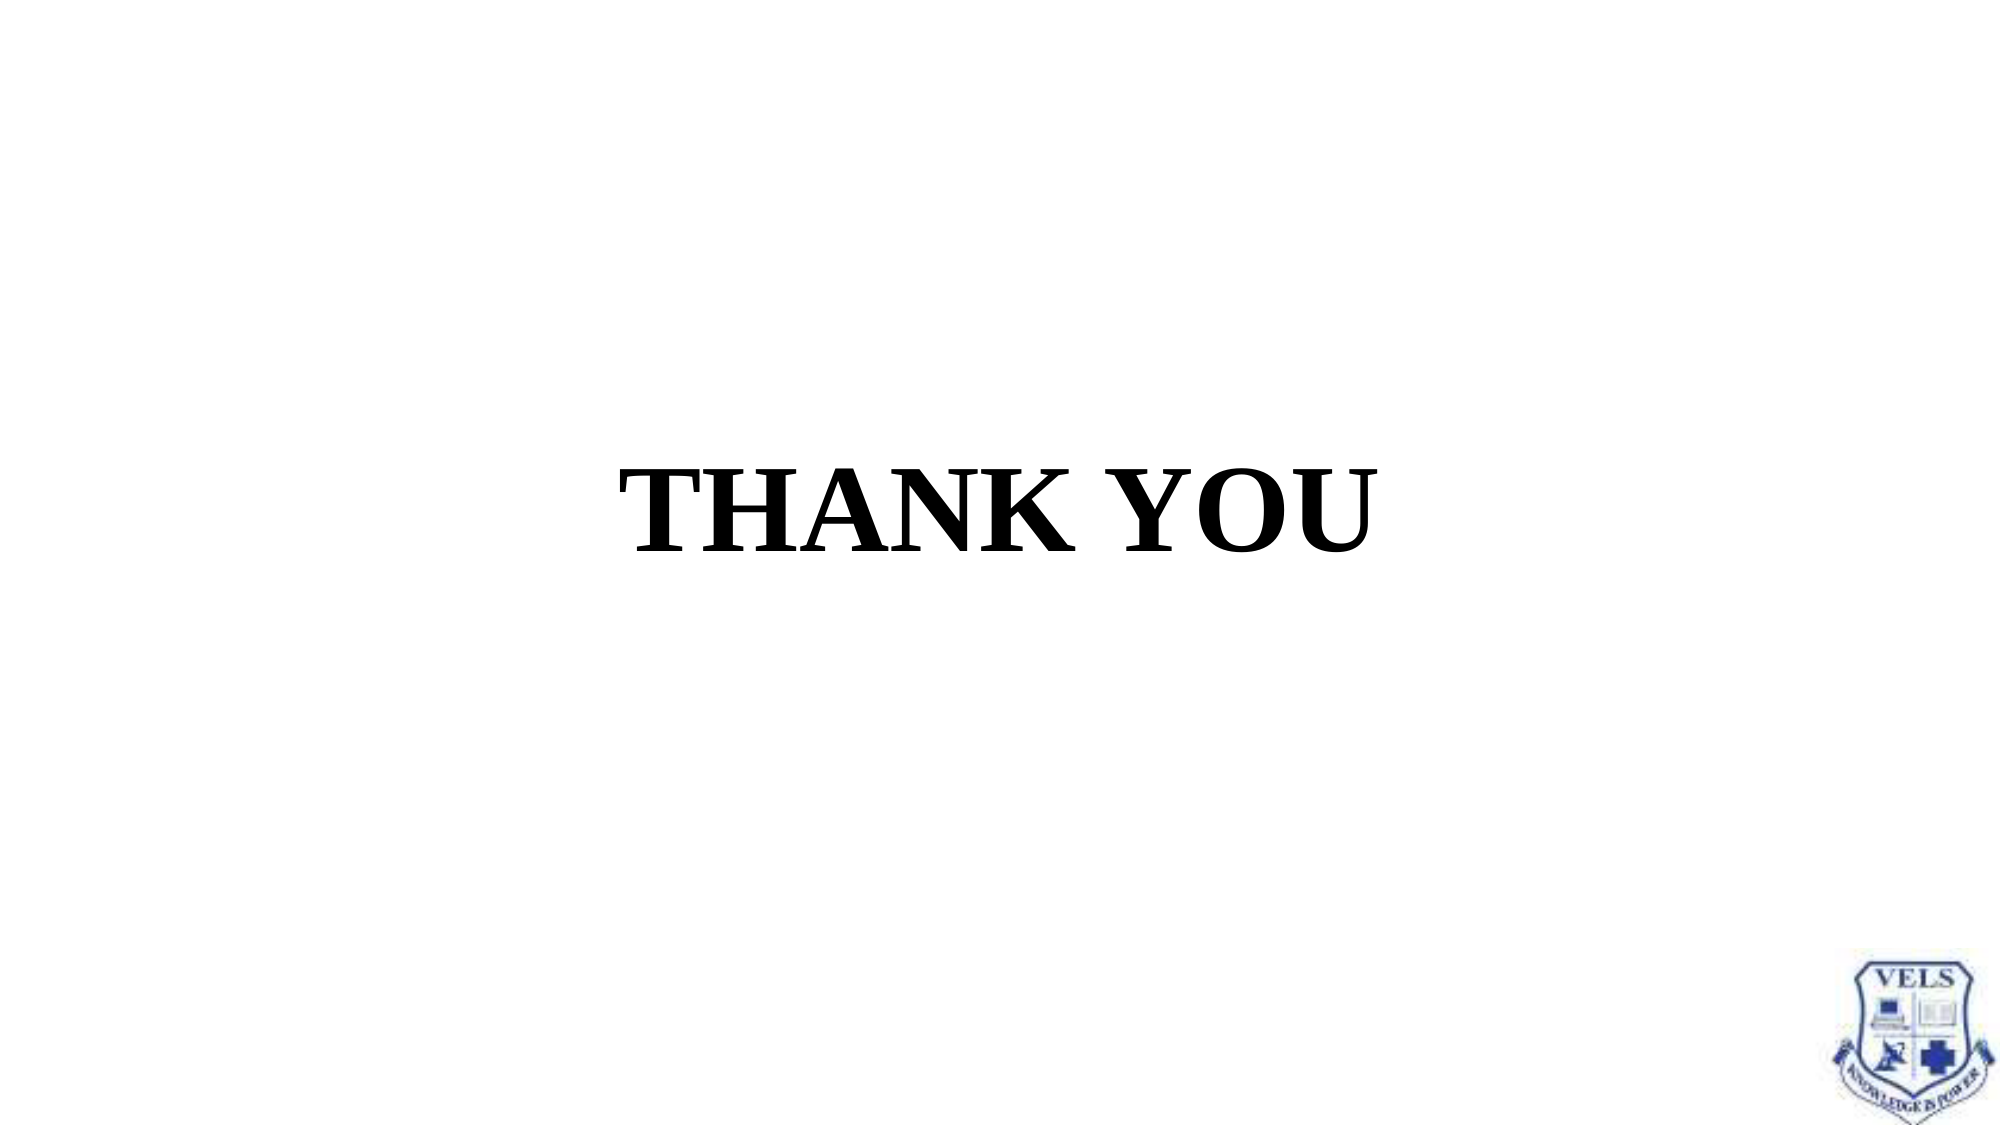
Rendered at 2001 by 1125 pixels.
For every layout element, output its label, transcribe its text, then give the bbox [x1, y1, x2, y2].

title THANK YOU [137, 402, 1863, 620]
picture [1798, 948, 2000, 1125]
